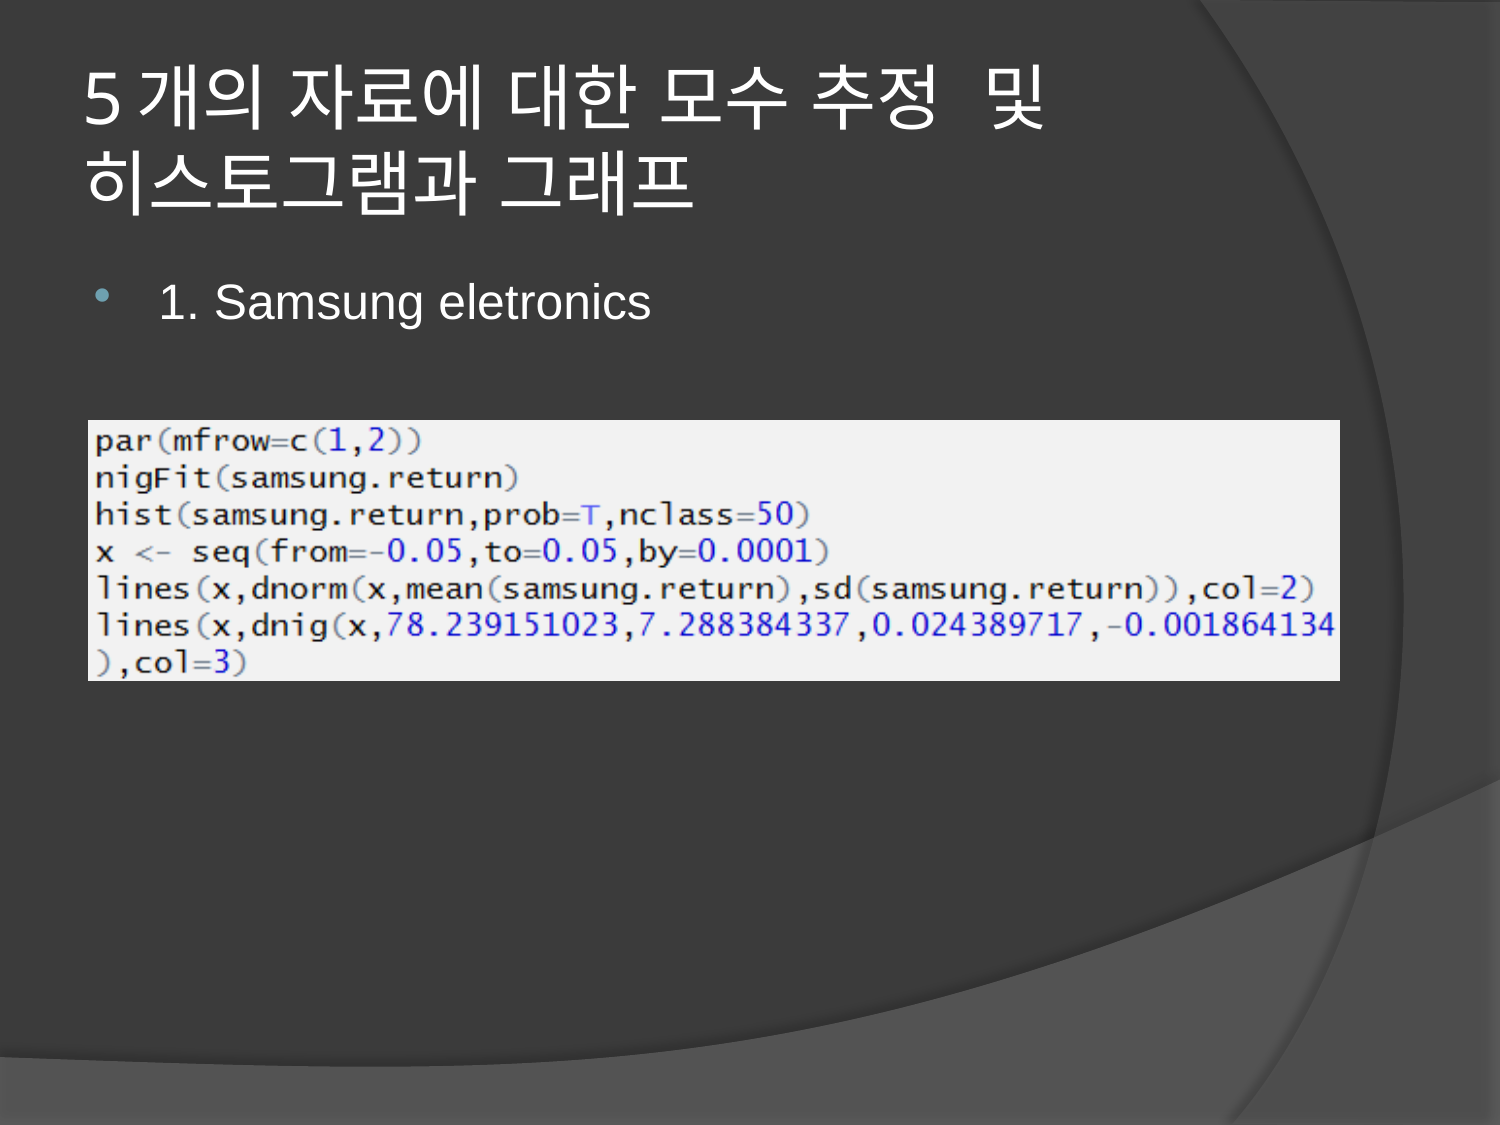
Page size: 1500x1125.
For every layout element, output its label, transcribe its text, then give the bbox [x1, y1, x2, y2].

title 5개의 자료에 대한 모수 추정 및 히스토그램과 그래프 [75, 45, 1300, 233]
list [88, 420, 1340, 681]
list 1. Samsung eletronics [75, 262, 675, 339]
